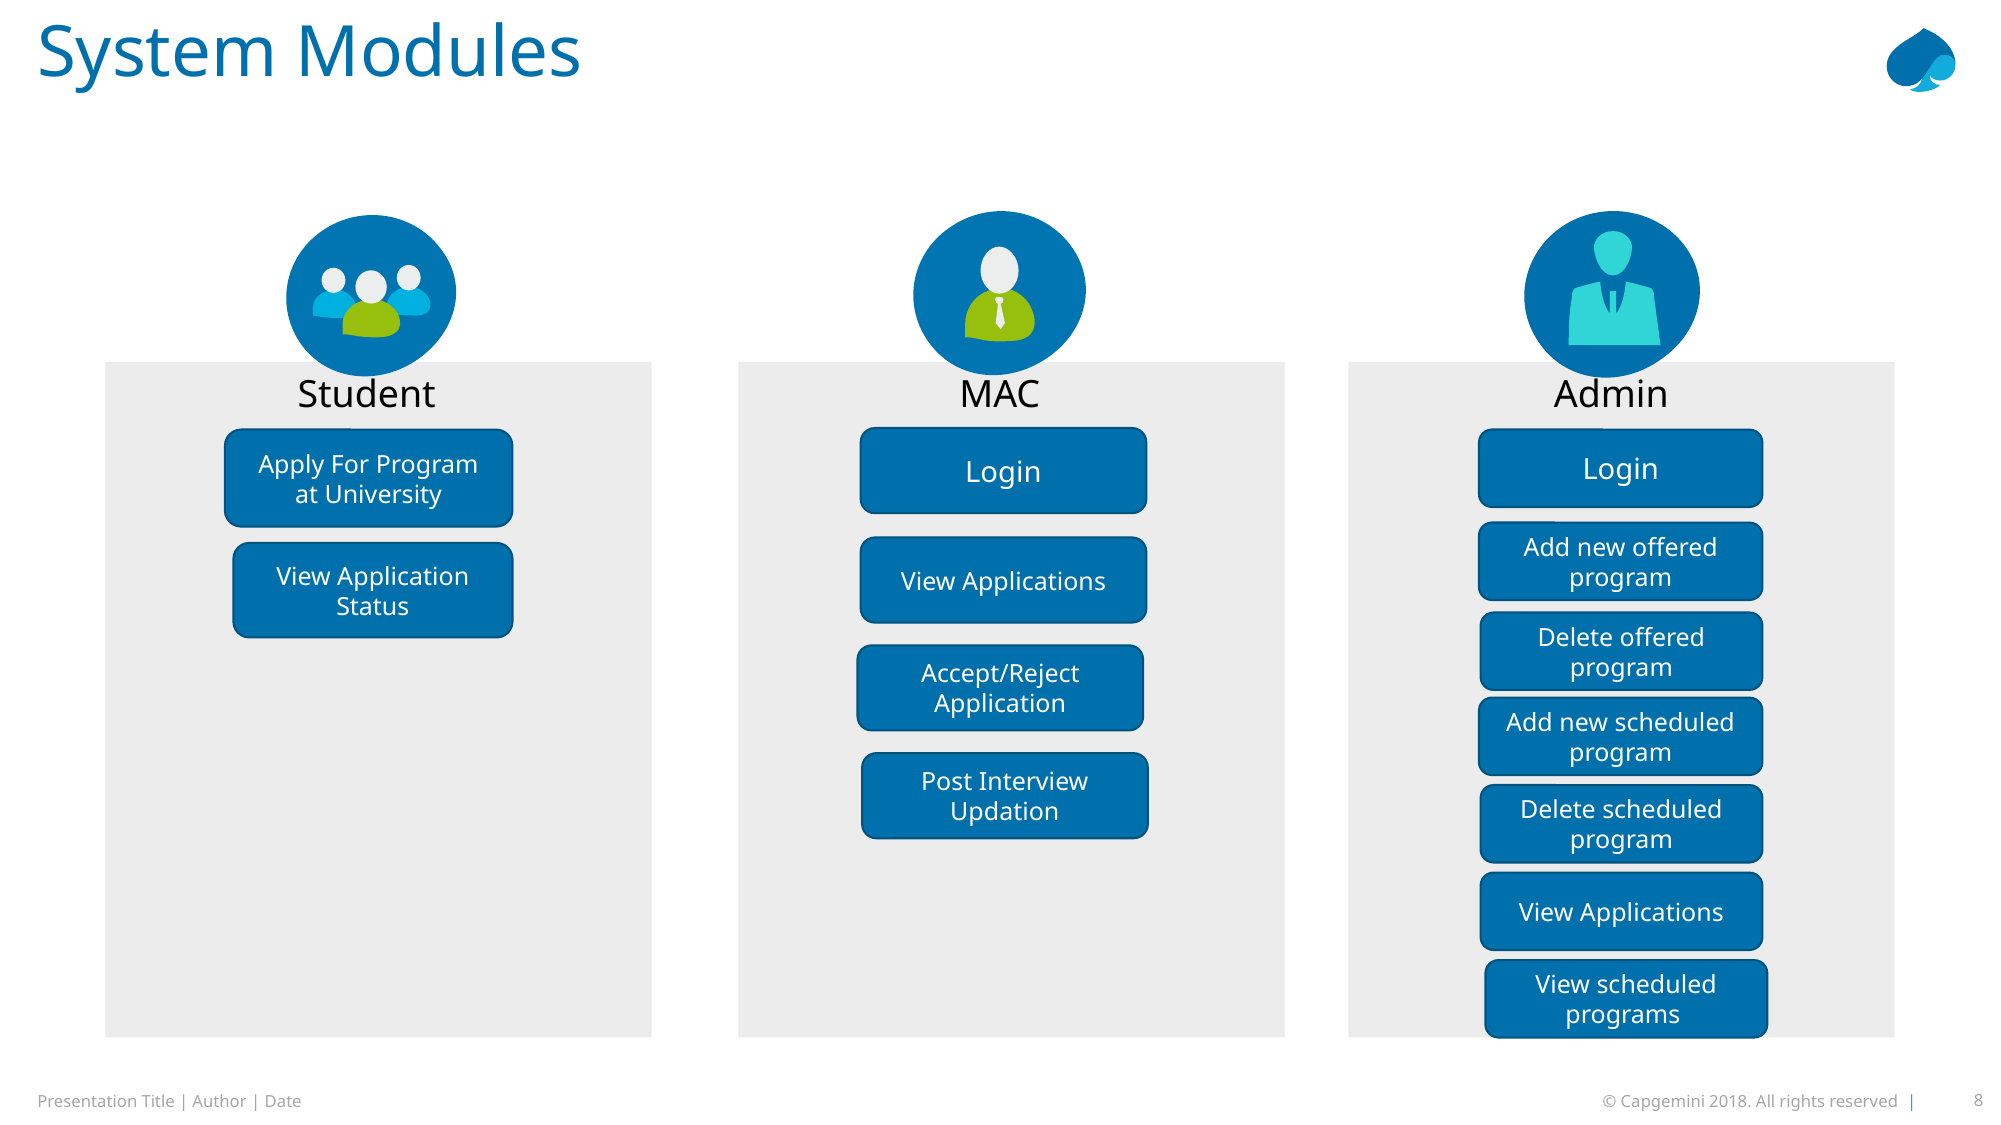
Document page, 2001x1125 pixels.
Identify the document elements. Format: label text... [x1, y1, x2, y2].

text_box View Application Status [232, 541, 514, 639]
text_box Post Interview Updation [861, 752, 1149, 840]
text_box [1347, 361, 1895, 1039]
text_box View scheduled programs [1484, 959, 1769, 1039]
text_box [104, 361, 653, 1039]
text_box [274, 204, 469, 386]
text_box Accept/Reject Application [856, 644, 1145, 732]
text_box Delete offered program [1479, 611, 1764, 691]
text_box Apply For Program at University [223, 428, 514, 528]
text_box Student [282, 386, 469, 423]
text_box Add new scheduled program [1477, 696, 1764, 777]
text_box MAC [944, 385, 1093, 423]
text_box Add new offered program [1477, 521, 1764, 602]
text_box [901, 199, 1099, 385]
text_box [737, 361, 1286, 1039]
text_box Login [1477, 428, 1764, 509]
text_box View Applications [859, 536, 1148, 624]
text_box View Applications [1479, 871, 1764, 952]
text_box Admin [1539, 388, 1704, 423]
text_box Login [859, 426, 1148, 515]
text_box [1512, 199, 1713, 388]
title System Modules [37, 0, 1863, 182]
text_box Delete scheduled program [1479, 783, 1764, 864]
